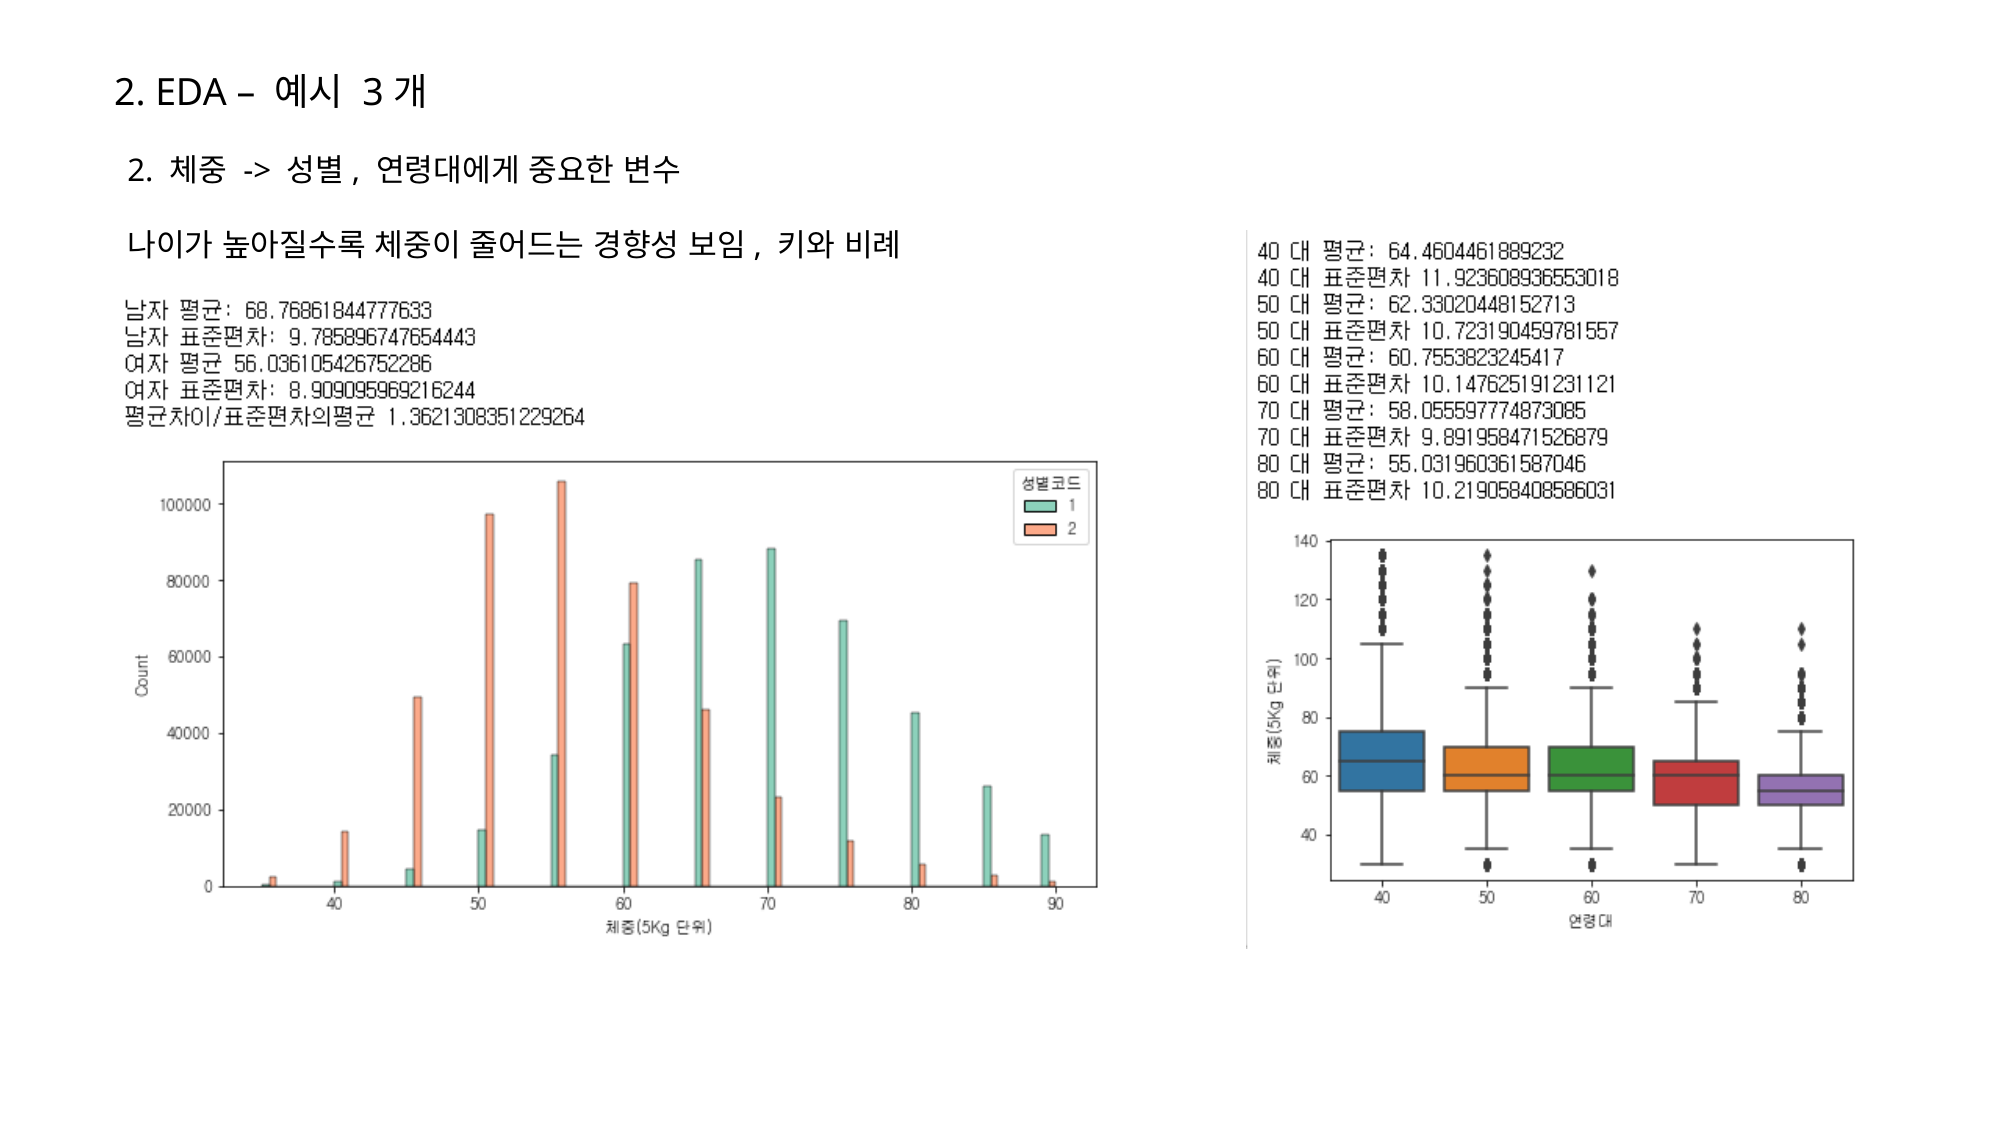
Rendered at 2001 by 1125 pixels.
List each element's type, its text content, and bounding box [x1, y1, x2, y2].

text_box 2. 체중 -> 성별, 연령대에게 중요한 변수 나이가 높아질수록 체중이 줄어드는 경향성 보임, 키와 비례 [112, 143, 1200, 271]
text_box 2. EDA – 예시 3개 [99, 60, 459, 121]
picture [112, 294, 1126, 949]
picture [1246, 230, 1895, 949]
